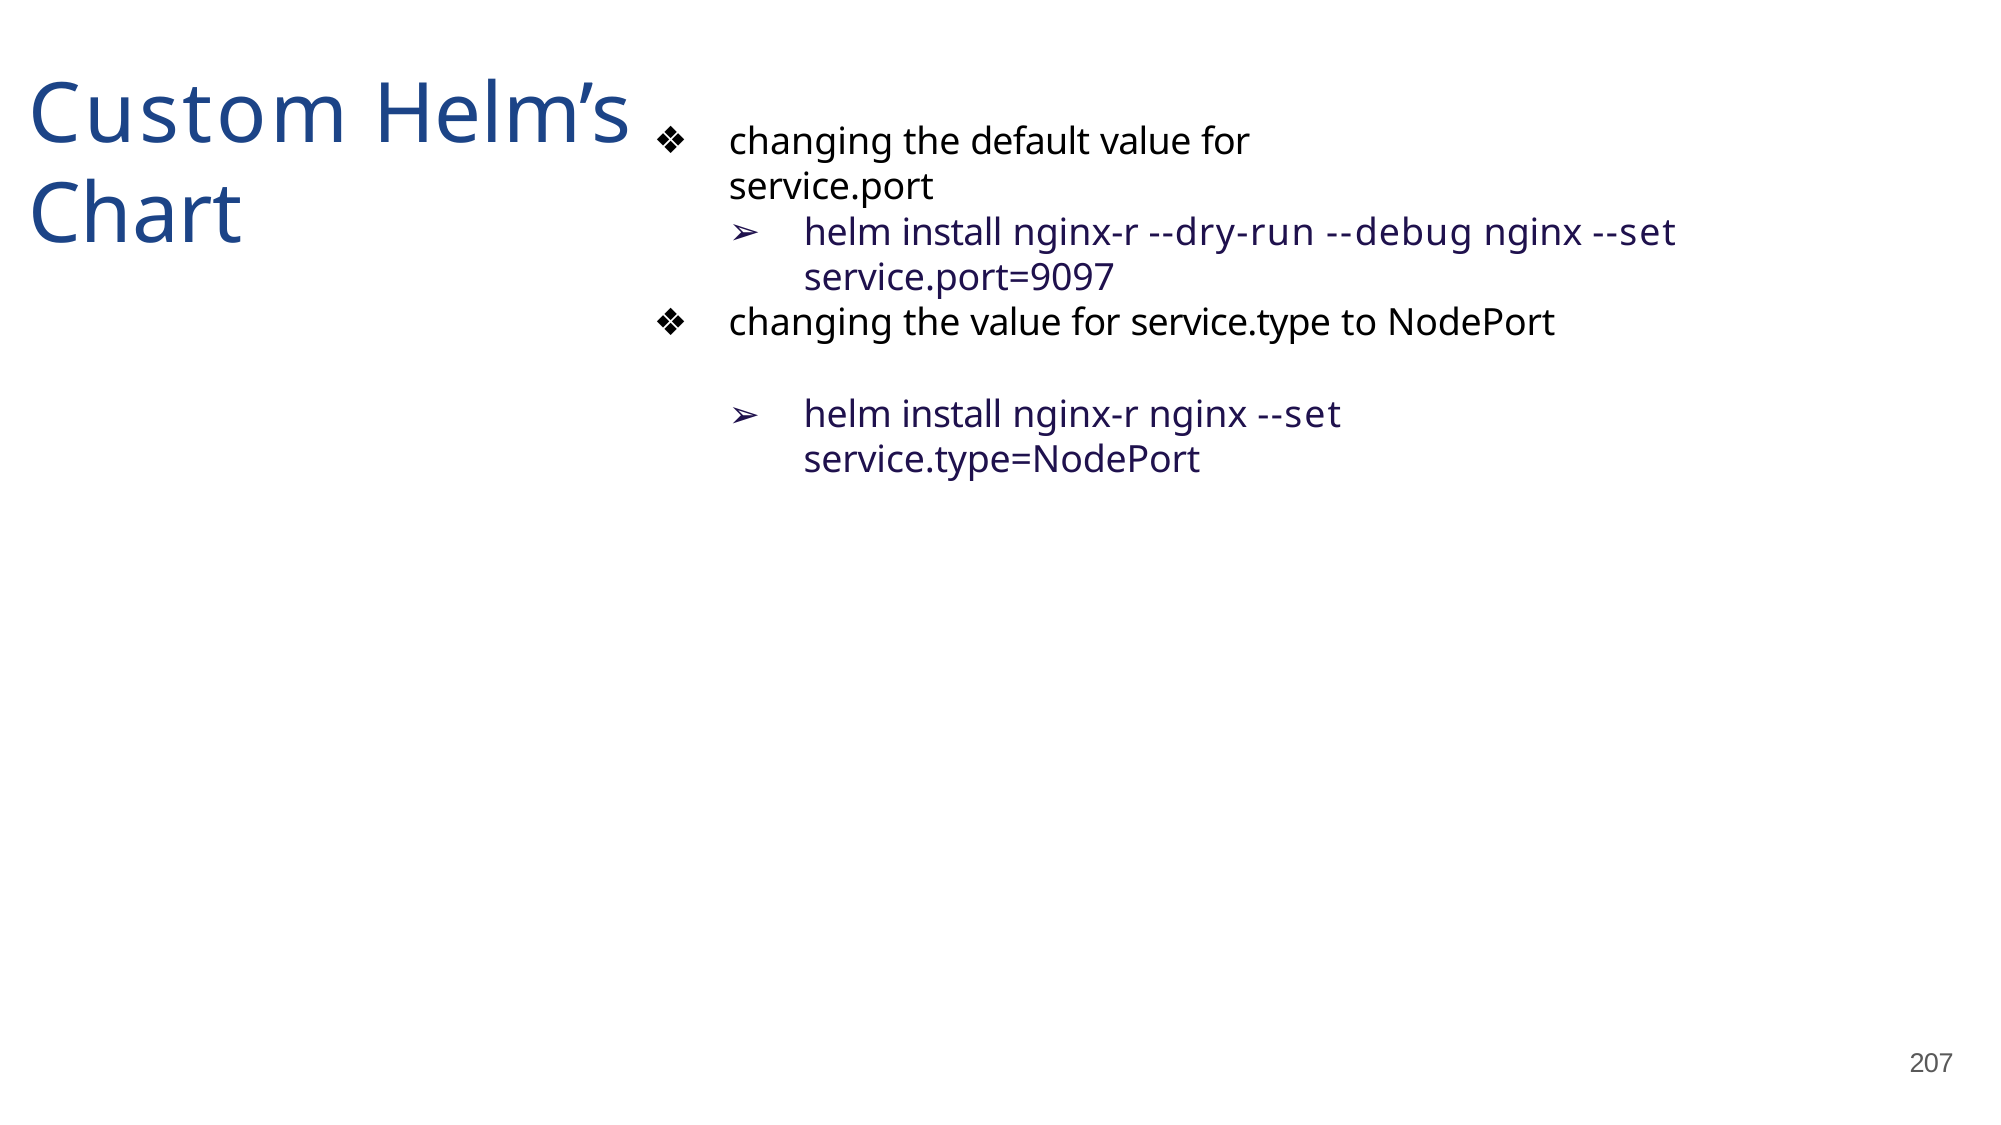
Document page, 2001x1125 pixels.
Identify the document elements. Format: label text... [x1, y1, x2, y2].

title Custom Helm’s Chart [26, 57, 640, 260]
slide_number 207 [1903, 1045, 1963, 1125]
text_box changing the value for service.type to NodePort helm install nginx-r nginx --set service.type=NodePort [651, 296, 1704, 481]
text_box helm install nginx-r --dry-run --debug nginx --set service.port=9097 [726, 205, 1944, 298]
text_box changing the default value for service.port [651, 114, 1427, 207]
